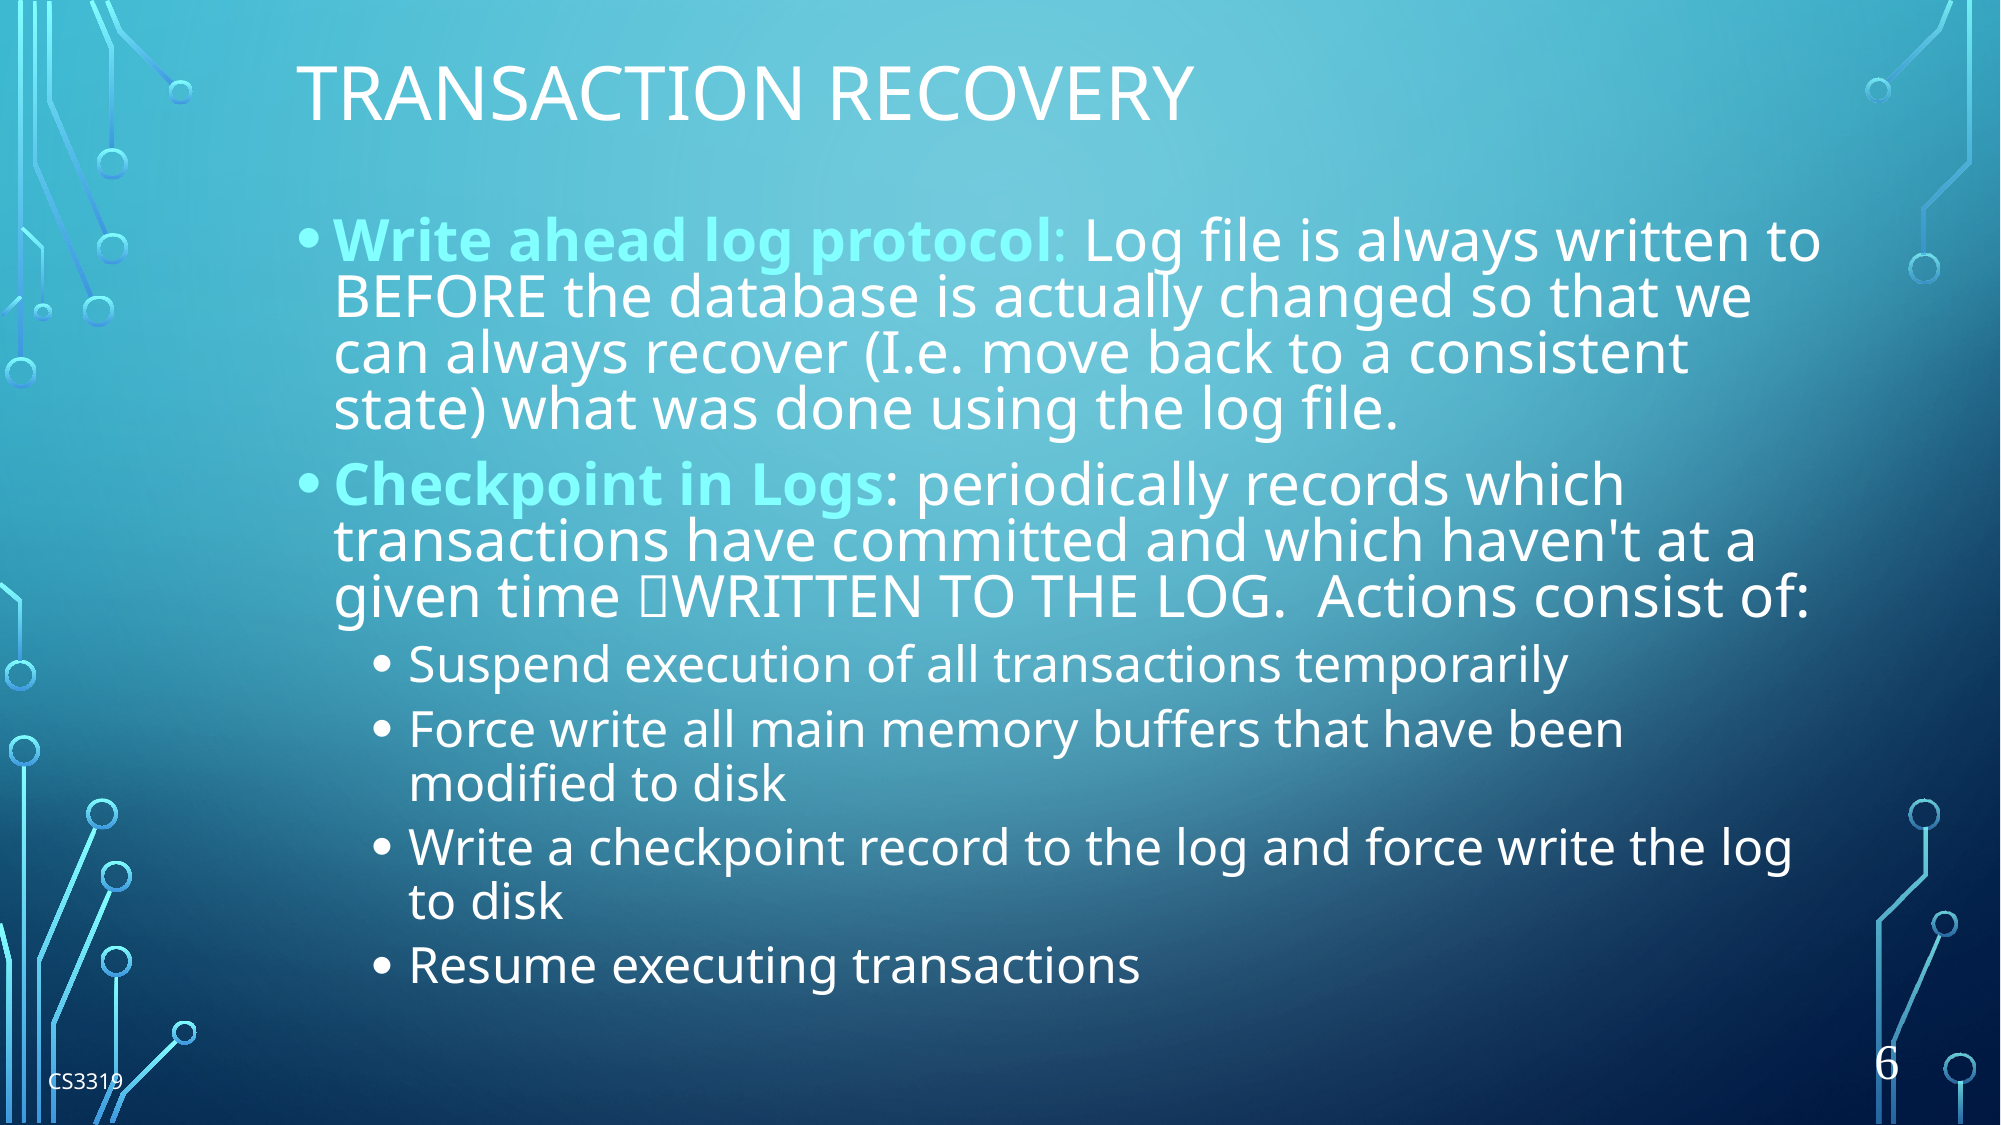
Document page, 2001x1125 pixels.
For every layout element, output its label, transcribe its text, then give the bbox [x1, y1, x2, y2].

list Write ahead log protocol: Log file is always written to BEFORE the database is actually changed so that we can always recover (I.e. move back to a consistent state) what was done using the log file. Checkpoint in Logs: periodically records which transactions have committed and which haven't at a given time WRITTEN TO THE LOG. Actions consist of: Suspend execution of all transactions temporarily Force write all main memory buffers that have been modified to disk Write a checkpoint record to the log and force write the log to disk Resume executing transactions [281, 208, 1857, 1051]
slide_number 6 [1784, 1029, 2000, 1090]
title Transaction Recovery [281, 0, 1607, 192]
footer CS3319 [33, 1050, 263, 1111]
